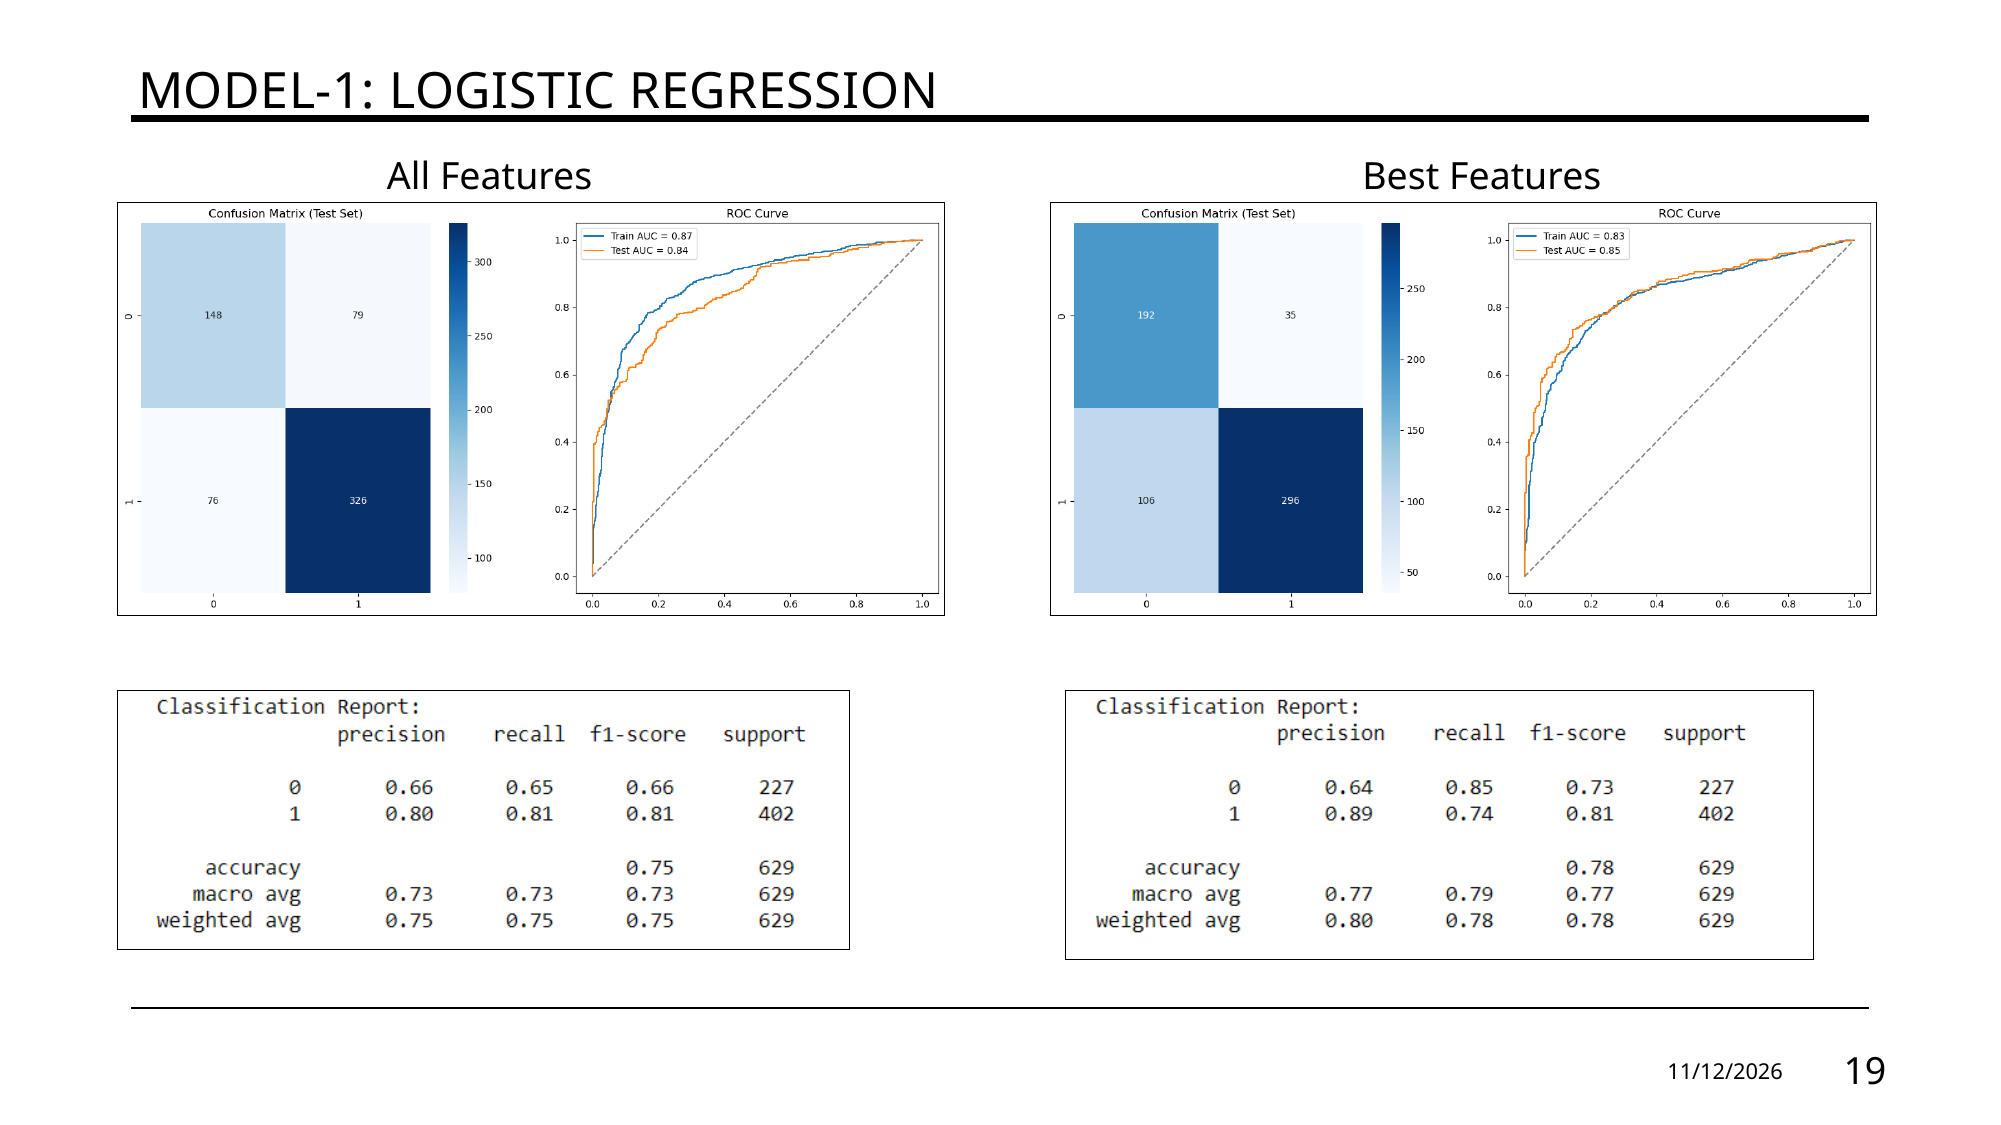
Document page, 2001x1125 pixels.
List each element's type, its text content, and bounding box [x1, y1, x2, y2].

picture [1065, 690, 1814, 960]
slide_number 19 [1791, 1042, 1902, 1103]
text_box All Features [372, 145, 608, 201]
picture [117, 690, 850, 950]
title MODEL-1: LOGISTIC REGRESSION [123, 0, 1877, 191]
picture [117, 201, 945, 616]
picture [1050, 201, 1877, 616]
text_box Best Features [1347, 145, 1617, 201]
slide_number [1372, 1042, 1791, 1103]
